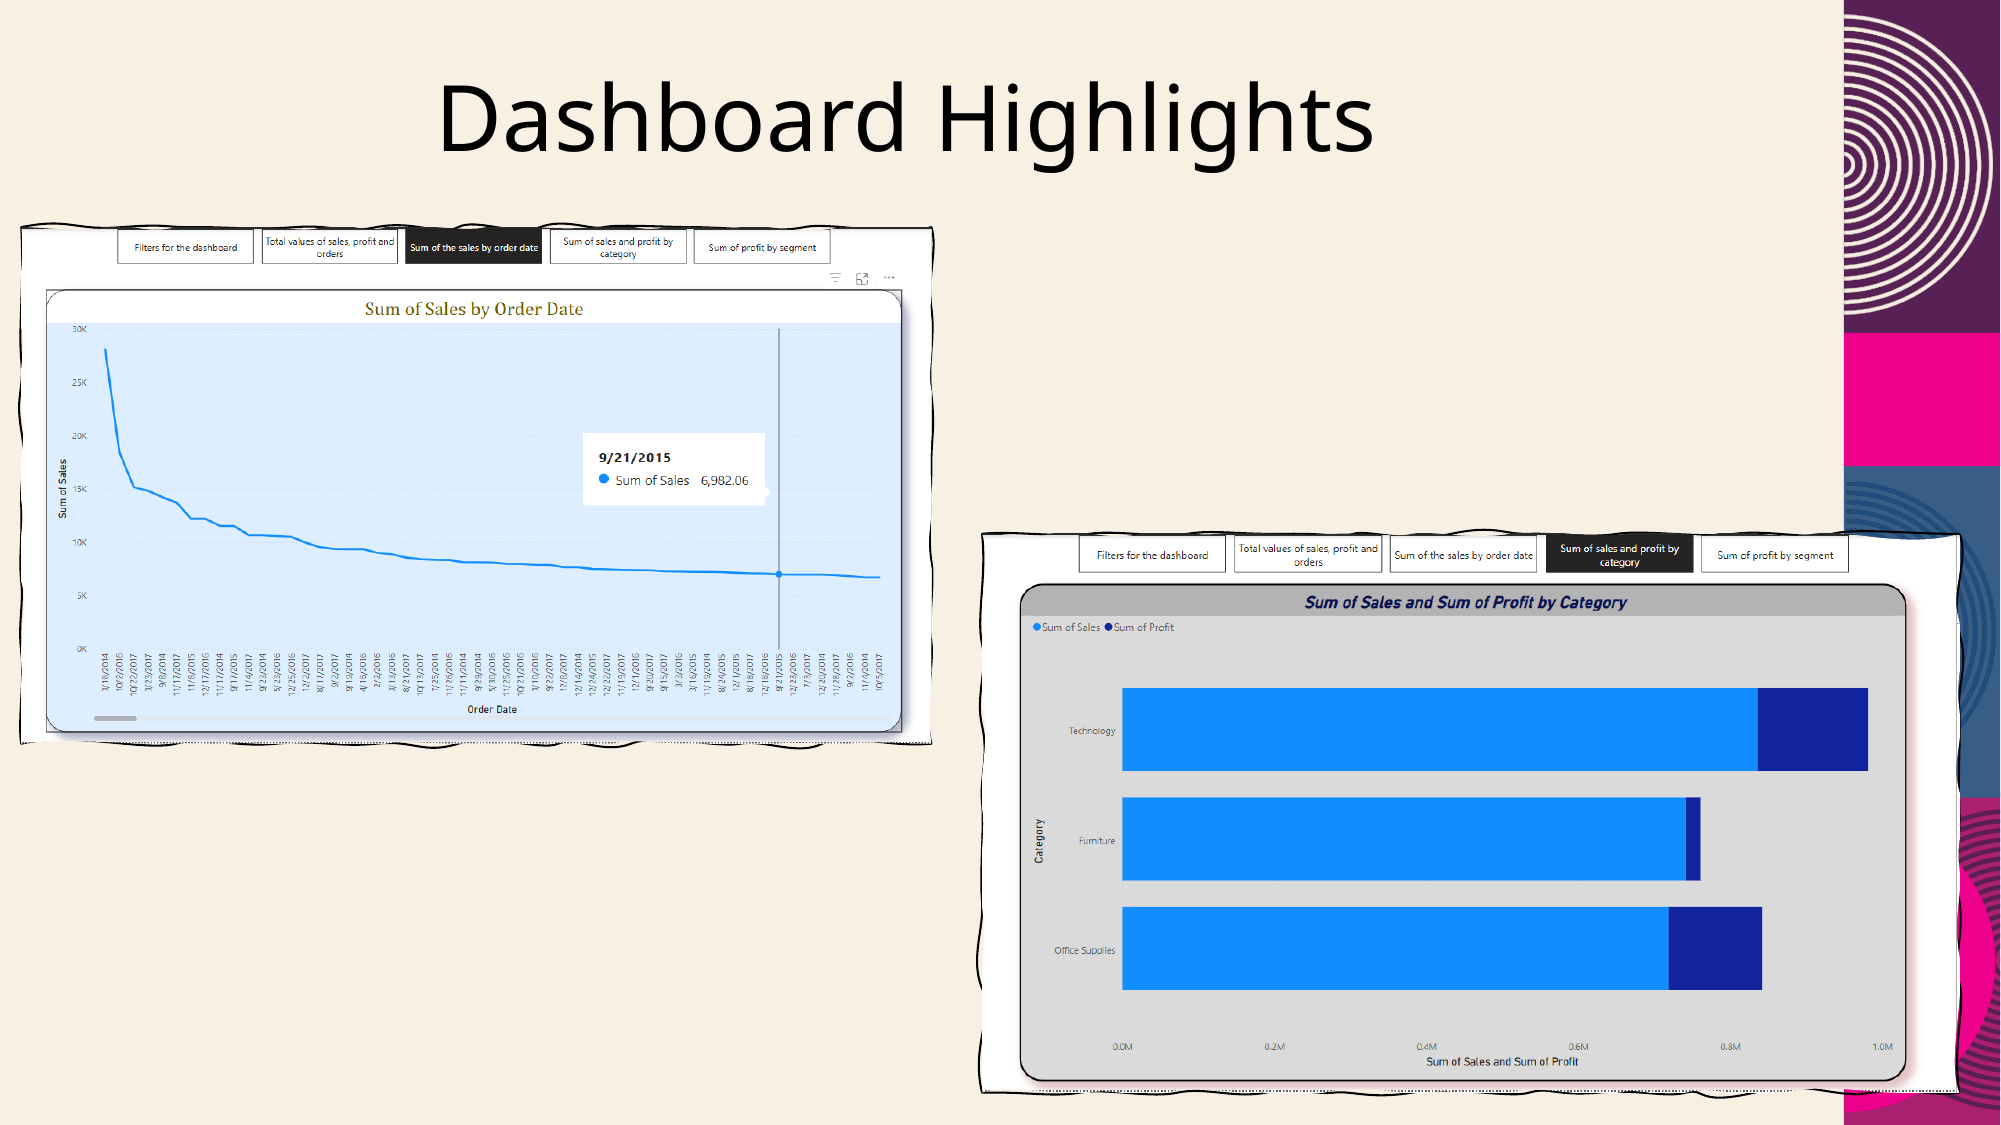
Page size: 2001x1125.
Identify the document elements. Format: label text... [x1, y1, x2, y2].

text_box Dashboard Highlights [240, 52, 1573, 177]
picture [21, 227, 932, 744]
picture [1844, 15, 1993, 314]
picture [981, 482, 2001, 1110]
